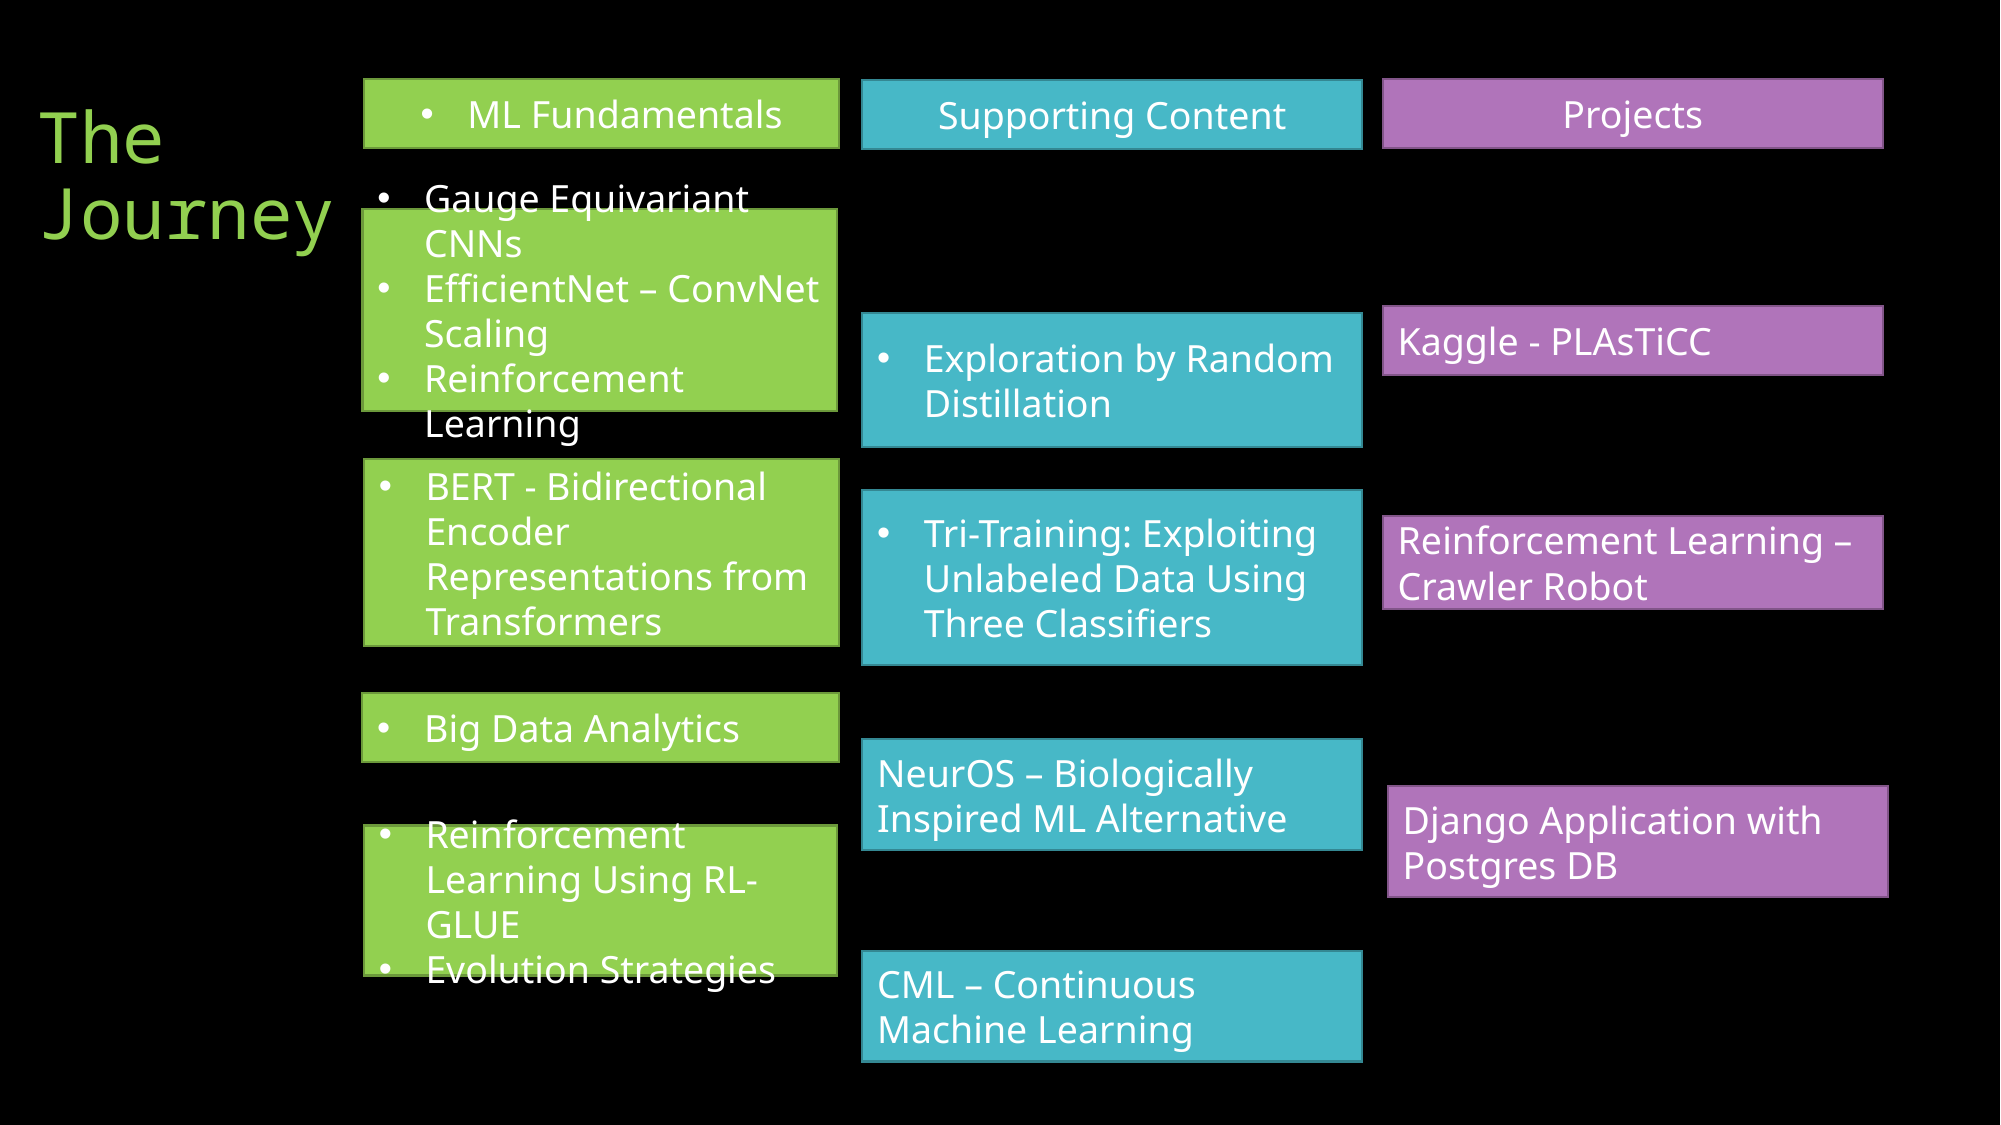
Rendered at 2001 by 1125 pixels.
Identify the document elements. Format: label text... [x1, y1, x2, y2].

text_box ML Fundamentals [363, 78, 840, 149]
text_box Tri-Training: Exploiting Unlabeled Data Using Three Classifiers [861, 489, 1363, 666]
text_box Projects [1382, 78, 1884, 149]
text_box Supporting Content [861, 79, 1363, 150]
text_box Kaggle - PLAsTiCC [1382, 305, 1884, 376]
text_box CML – Continuous Machine Learning [861, 950, 1363, 1063]
text_box NeurOS – Biologically Inspired ML Alternative [861, 738, 1363, 851]
text_box Reinforcement Learning Using RL-GLUE Evolution Strategies [363, 824, 838, 977]
text_box BERT - Bidirectional Encoder Representations from Transformers [363, 458, 840, 647]
text_box Gauge Equivariant CNNs EfficientNet – ConvNet Scaling Reinforcement Learning [361, 208, 838, 412]
title The Journey [22, 75, 473, 263]
text_box Django Application with Postgres DB [1387, 785, 1889, 898]
text_box Reinforcement Learning – Crawler Robot [1382, 515, 1884, 610]
text_box Big Data Analytics [361, 692, 840, 763]
text_box Exploration by Random Distillation [861, 312, 1363, 448]
